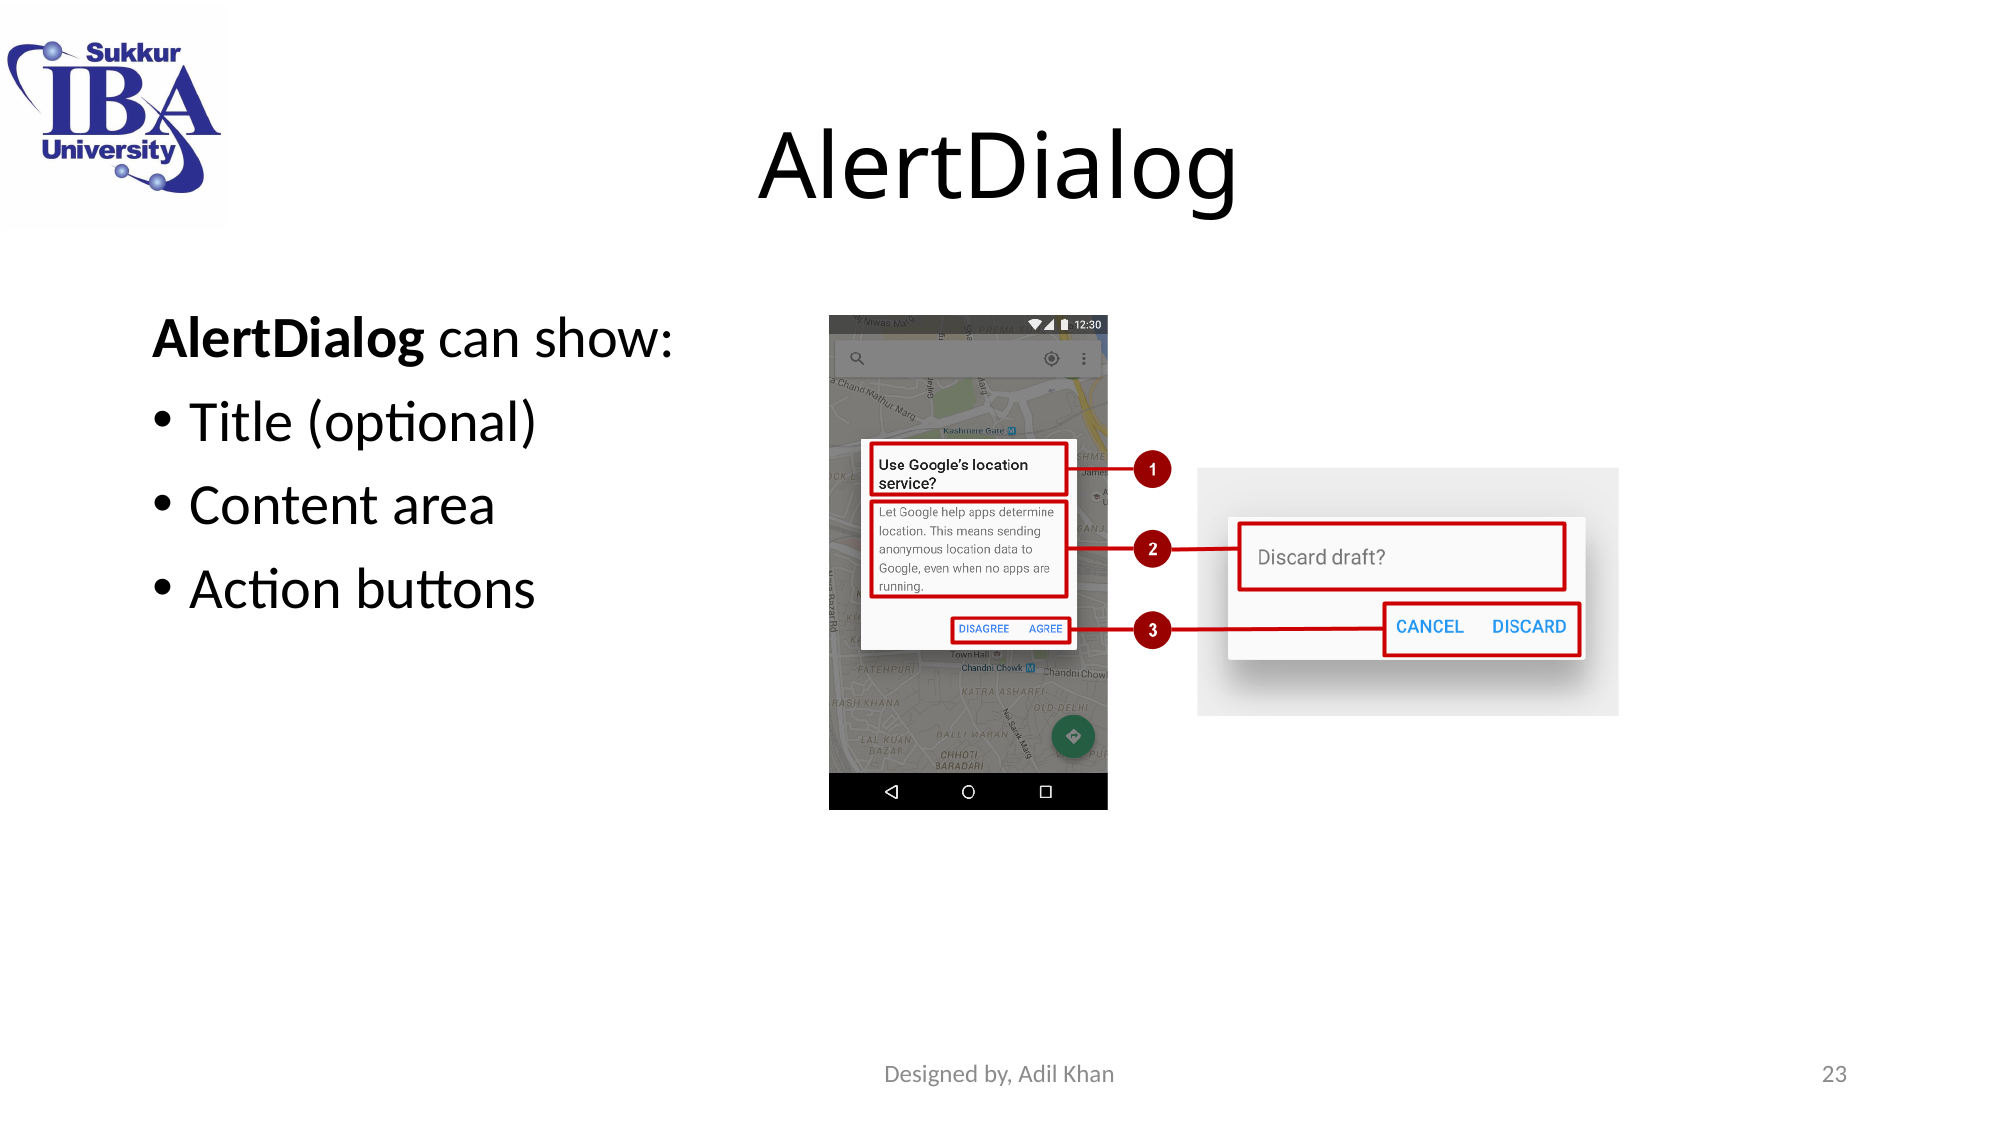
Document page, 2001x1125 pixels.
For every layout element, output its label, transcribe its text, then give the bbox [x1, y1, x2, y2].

picture [1, 4, 227, 230]
title AlertDialog [137, 59, 1863, 278]
slide_number 23 [1412, 1042, 1863, 1103]
list AlertDialog can show: Title (optional) Content area Action buttons [137, 299, 1863, 1014]
footer Designed by, Adil Khan [662, 1042, 1338, 1103]
picture [829, 315, 1619, 810]
